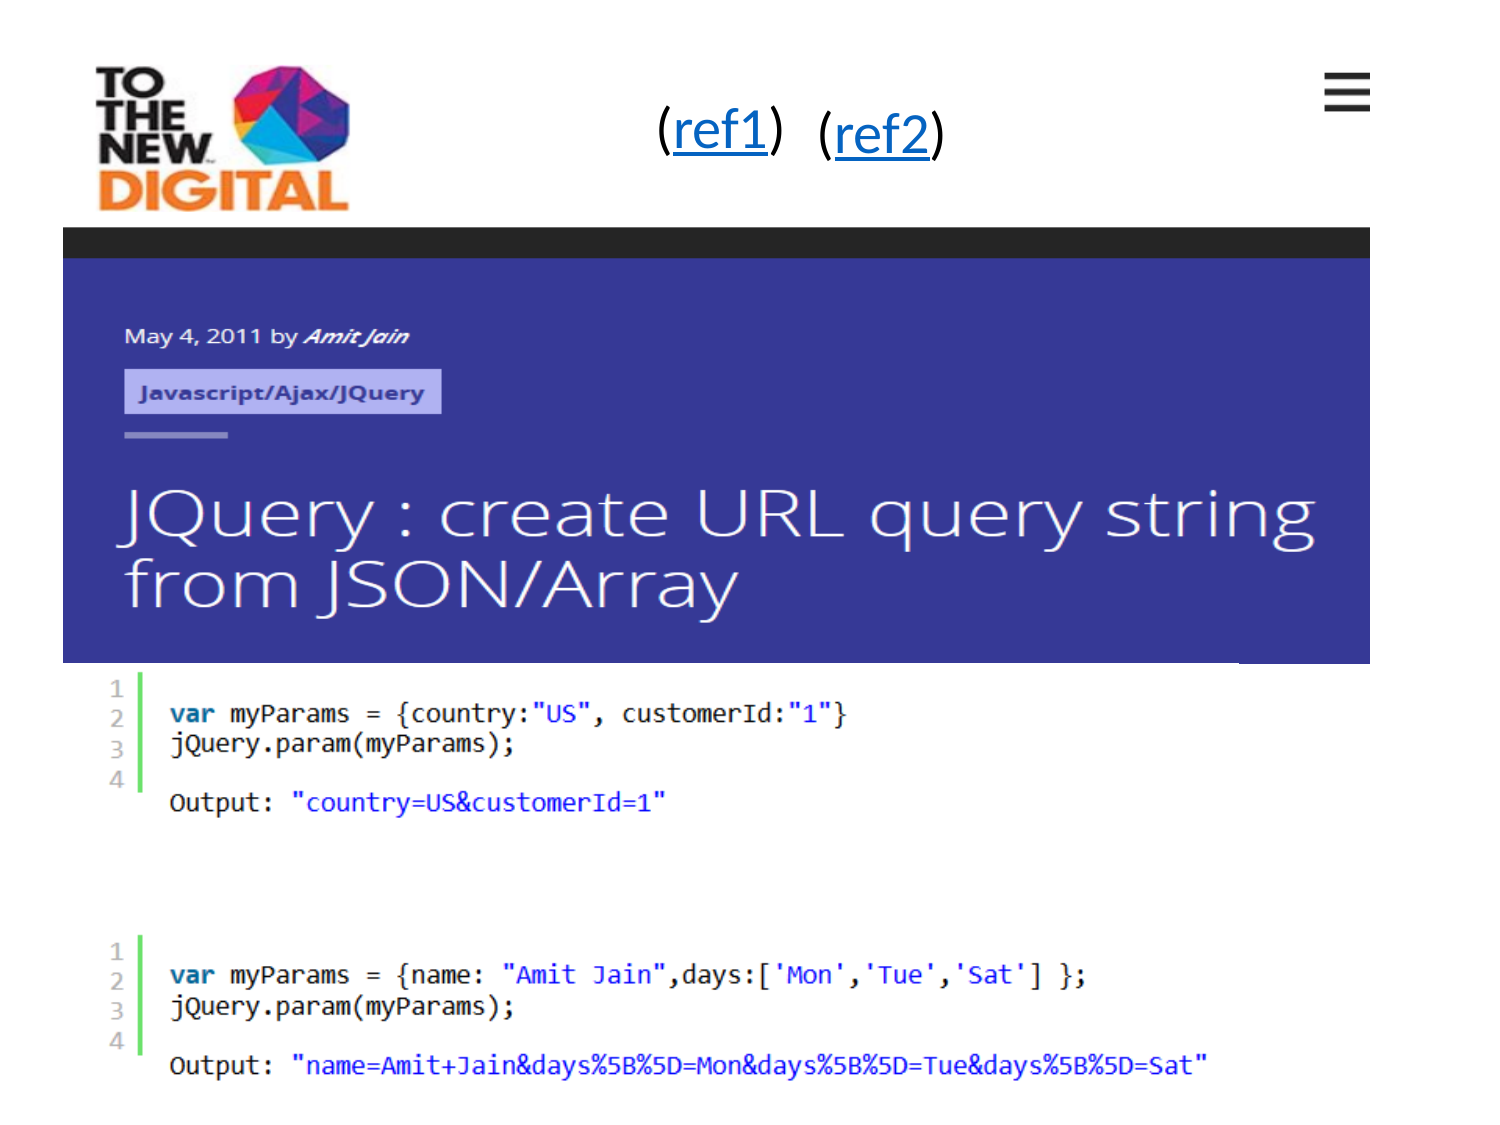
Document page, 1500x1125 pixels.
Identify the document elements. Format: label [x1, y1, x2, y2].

picture [63, 42, 1370, 1098]
